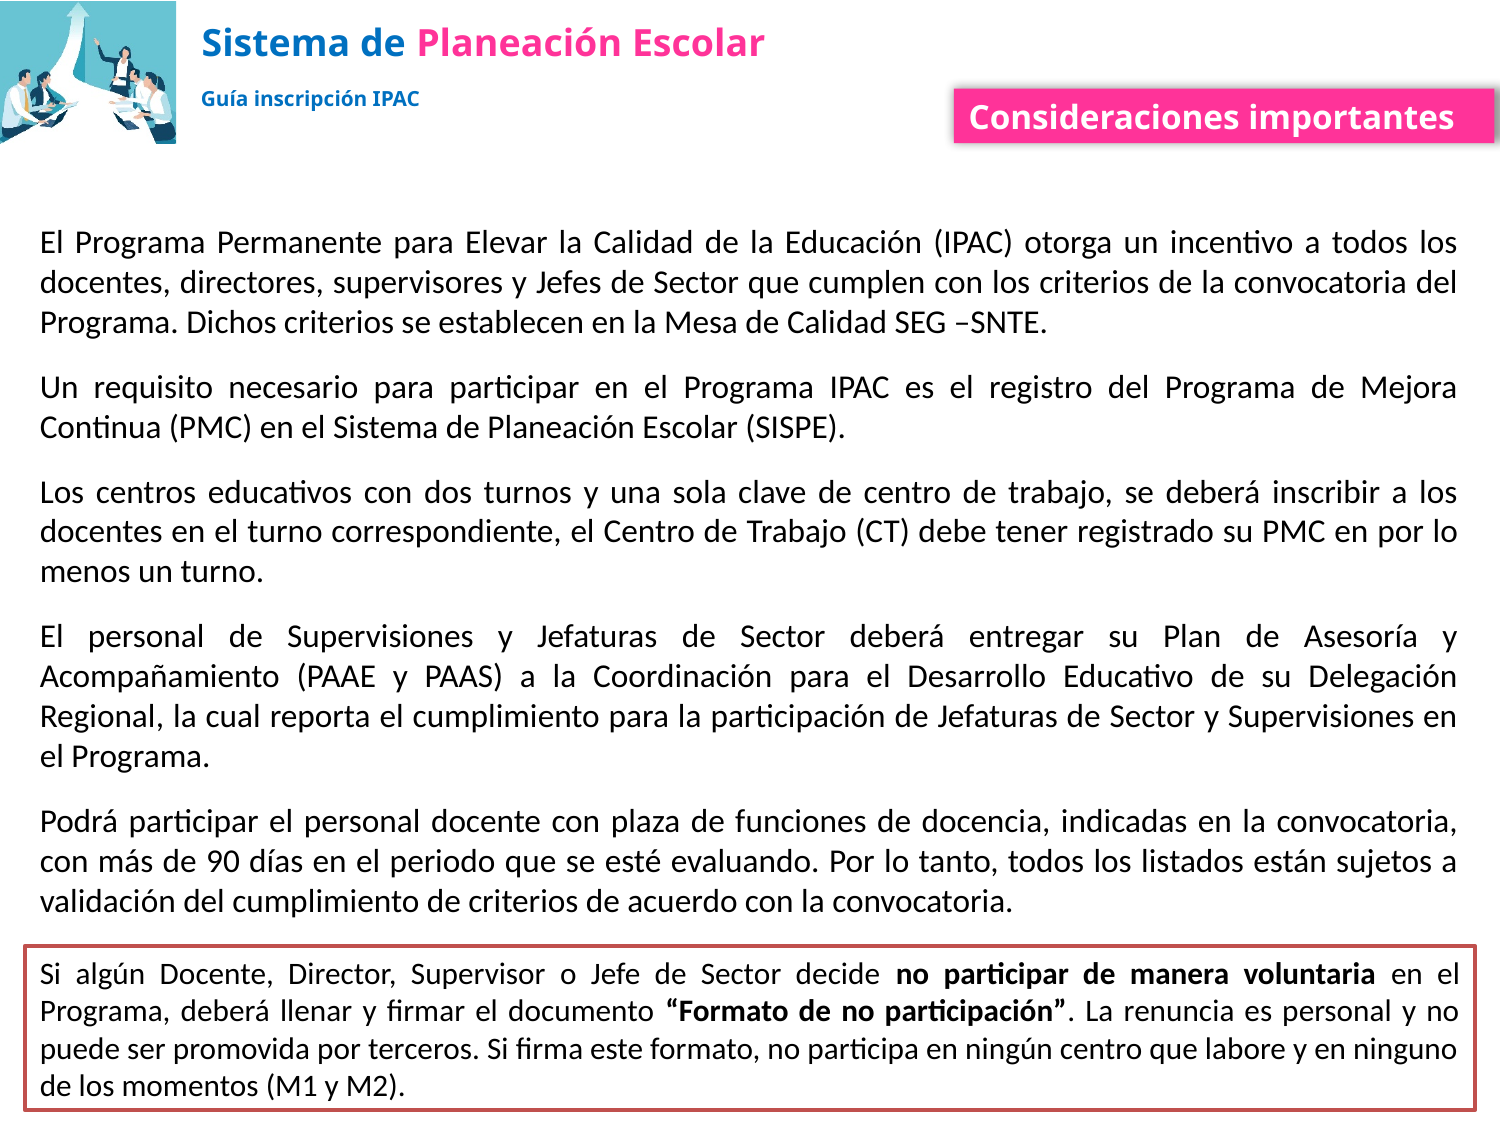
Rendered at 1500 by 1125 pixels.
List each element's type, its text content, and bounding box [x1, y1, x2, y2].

text_box El Programa Permanente para Elevar la Calidad de la Educación (IPAC) otorga un incentivo a todos los docentes, directores, supervisores y Jefes de Sector que cumplen con los criterios de la convocatoria del Programa. Dichos criterios se establecen en la Mesa de Calidad SEG –SNTE. Un requisito necesario para participar en el Programa IPAC es el registro del Programa de Mejora Continua (PMC) en el Sistema de Planeación Escolar (SISPE). Los centros educativos con dos turnos y una sola clave de centro de trabajo, se deberá inscribir a los docentes en el turno correspondiente, el Centro de Trabajo (CT) debe tener registrado su PMC en por lo menos un turno. El personal de Supervisiones y Jefaturas de Sector deberá entregar su Plan de Asesoría y Acompañamiento (PAAE y PAAS) a la Coordinación para el Desarrollo Educativo de su Delegación Regional, la cual reporta el cumplimiento para la participación de Jefaturas de Sector y Supervisiones en el Programa. Podrá participar el personal docente con plaza de funciones de docencia, indicadas en la convocatoria, con más de 90 días en el periodo que se esté evaluando. Por lo tanto, todos los listados están sujetos a validación del cumplimiento de criterios de acuerdo con la convocatoria. [25, 212, 1475, 927]
text_box Consideraciones importantes [953, 88, 1495, 144]
picture [0, 1, 177, 144]
text_box Si algún Docente, Director, Supervisor o Jefe de Sector decide no participar de manera voluntaria en el Programa, deberá llenar y firmar el documento “Formato de no participación”. La renuncia es personal y no puede ser promovida por terceros. Si firma este formato, no participa en ningún centro que labore y en ninguno de los momentos (M1 y M2). [23, 944, 1477, 1112]
